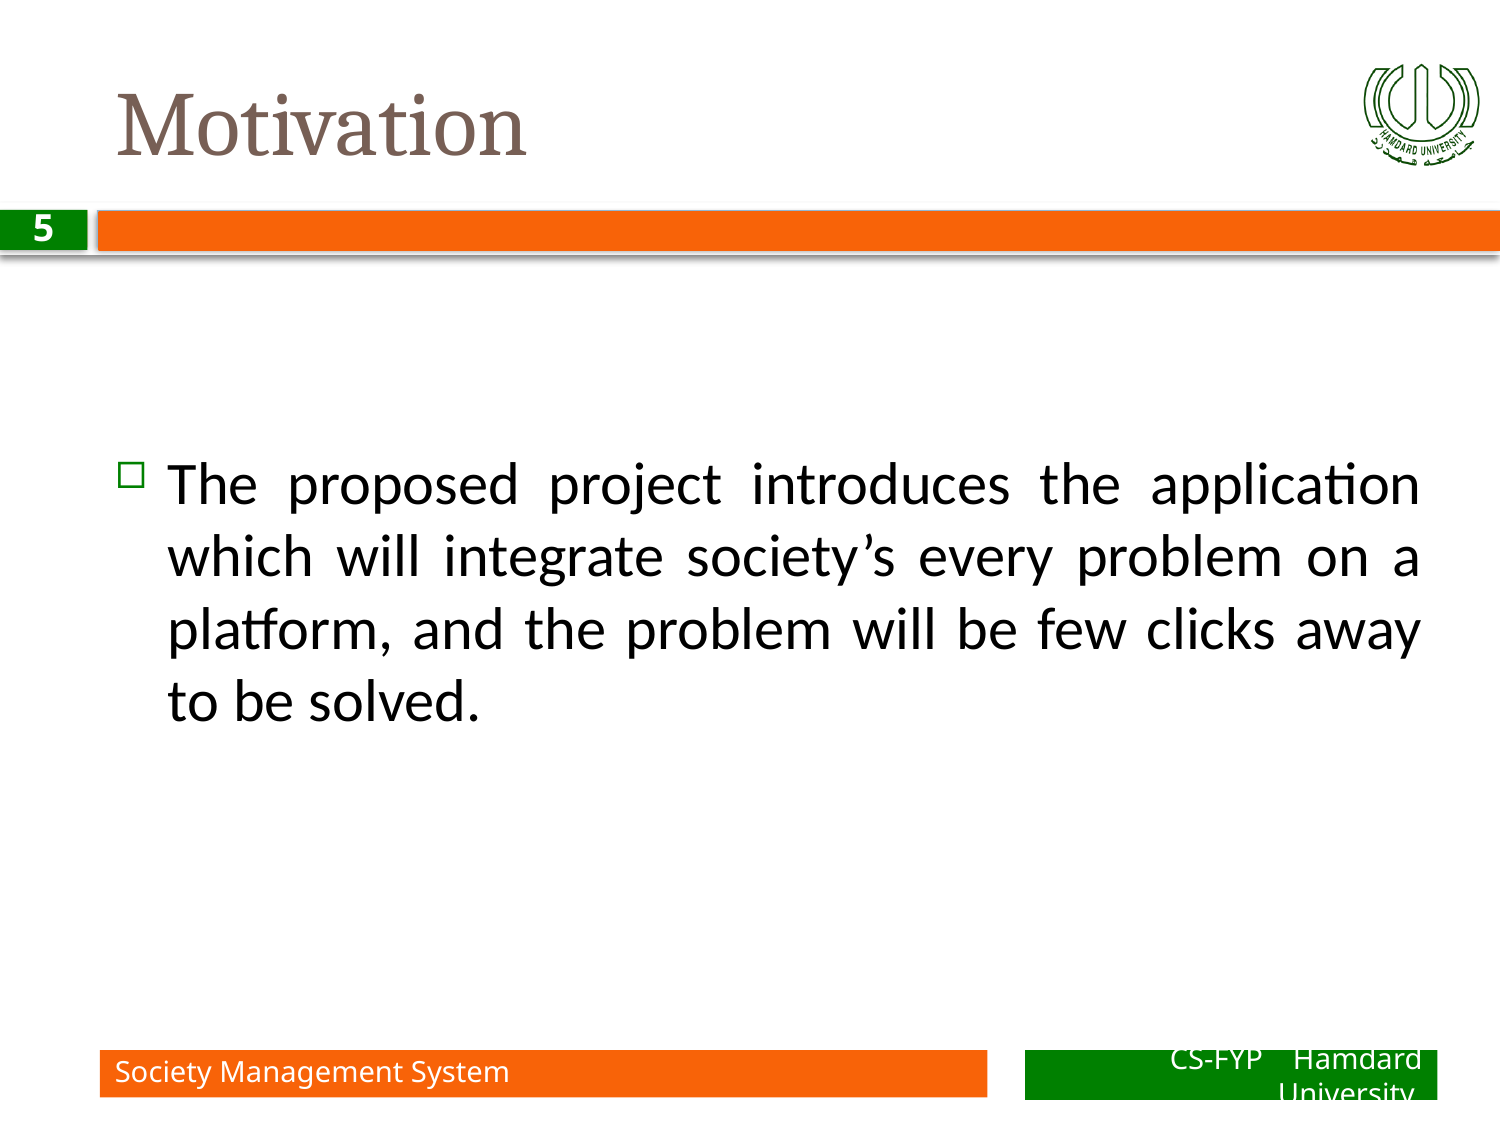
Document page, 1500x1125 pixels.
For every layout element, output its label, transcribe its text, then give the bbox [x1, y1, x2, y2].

slide_number 5 [0, 209, 88, 250]
title Motivation [100, 37, 1350, 200]
footer Society Management System [99, 1050, 988, 1098]
picture [1362, 62, 1483, 168]
list The proposed project introduces the application which will integrate society’s every problem on a platform, and the problem will be few clicks away to be solved. [100, 262, 1438, 1000]
slide_number CS-FYP Hamdard University [1025, 1050, 1438, 1100]
